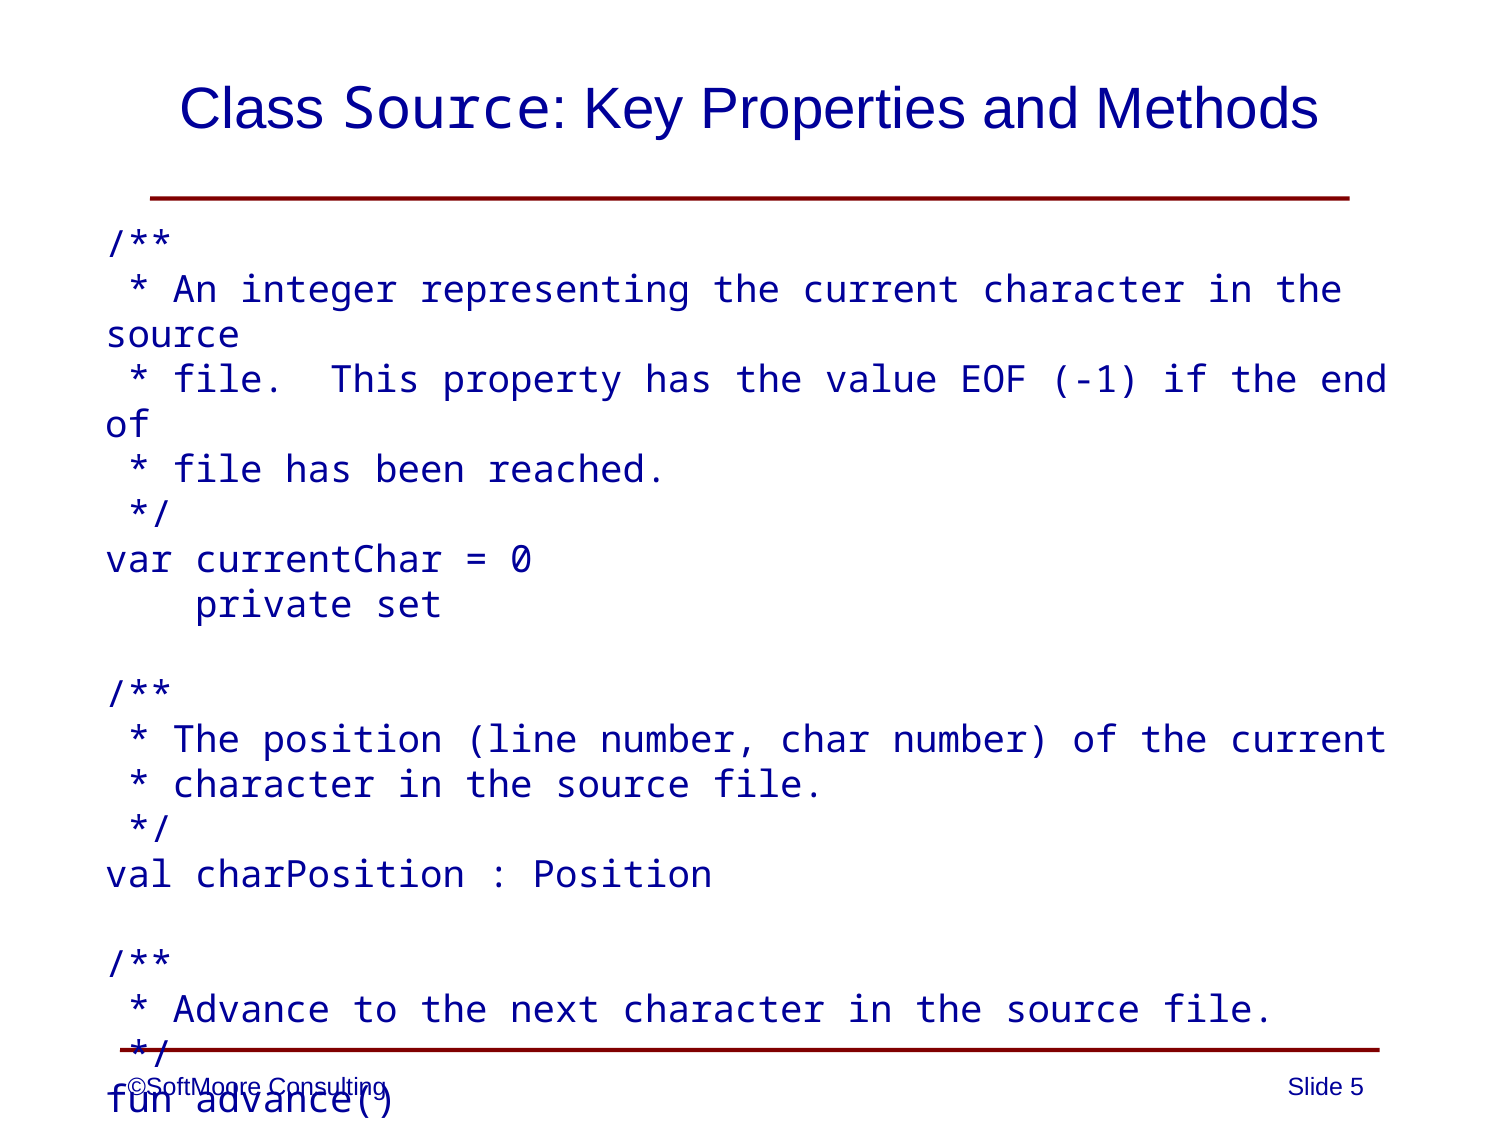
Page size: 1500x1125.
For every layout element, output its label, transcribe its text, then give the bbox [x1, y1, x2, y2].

slide_number Slide 5 [1078, 1061, 1380, 1109]
footer ©SoftMoore Consulting [111, 1061, 563, 1109]
list /** * An integer representing the current character in the source * file. This property has the value EOF (-1) if the end of * file has been reached. */ var currentChar = 0 private set /** * The position (line number, char number) of the current * character in the source file. */ val charPosition : Position /** * Advance to the next character in the source file. */ fun advance() [74, 212, 1426, 1038]
title Class Source: Key Properties and Methods [149, 22, 1350, 188]
